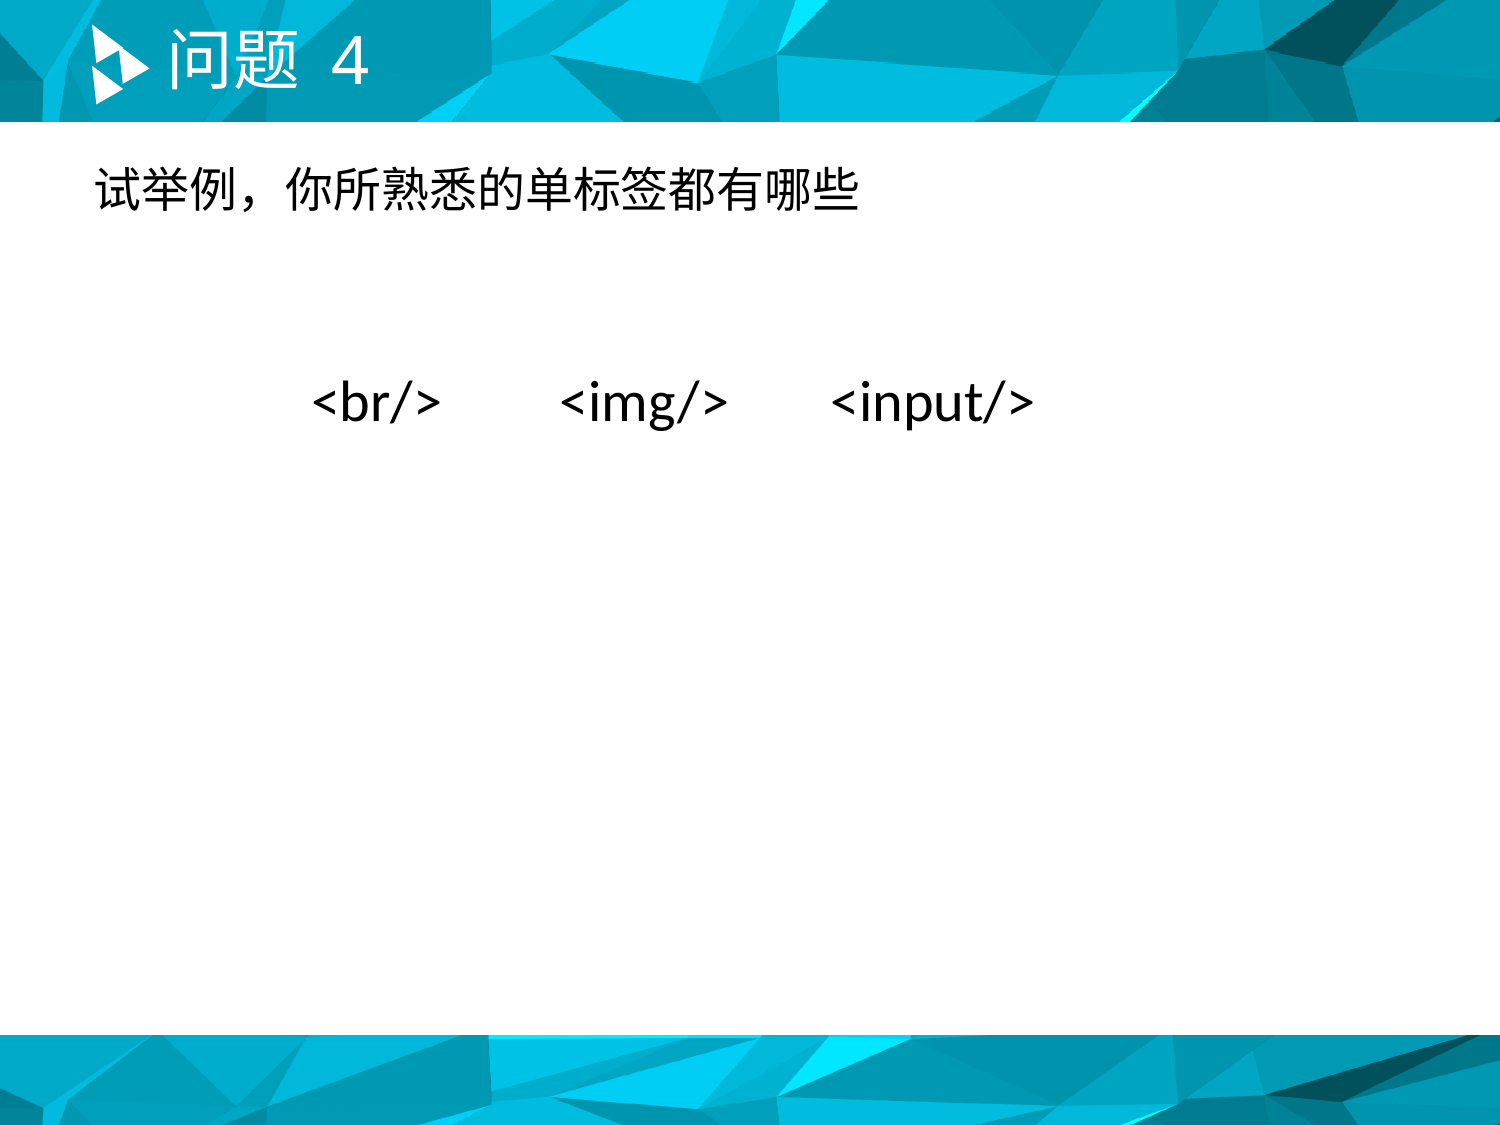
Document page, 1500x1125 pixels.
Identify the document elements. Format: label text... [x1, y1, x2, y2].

picture [0, 1035, 1500, 1125]
text_box <input/> [816, 356, 1051, 441]
picture [0, 0, 1500, 122]
text_box <img/> [544, 356, 745, 441]
list 试举例，你所熟悉的单标签都有哪些 [78, 123, 1446, 244]
title 问题 4 [151, 11, 1446, 115]
text_box <br/> [296, 356, 458, 441]
